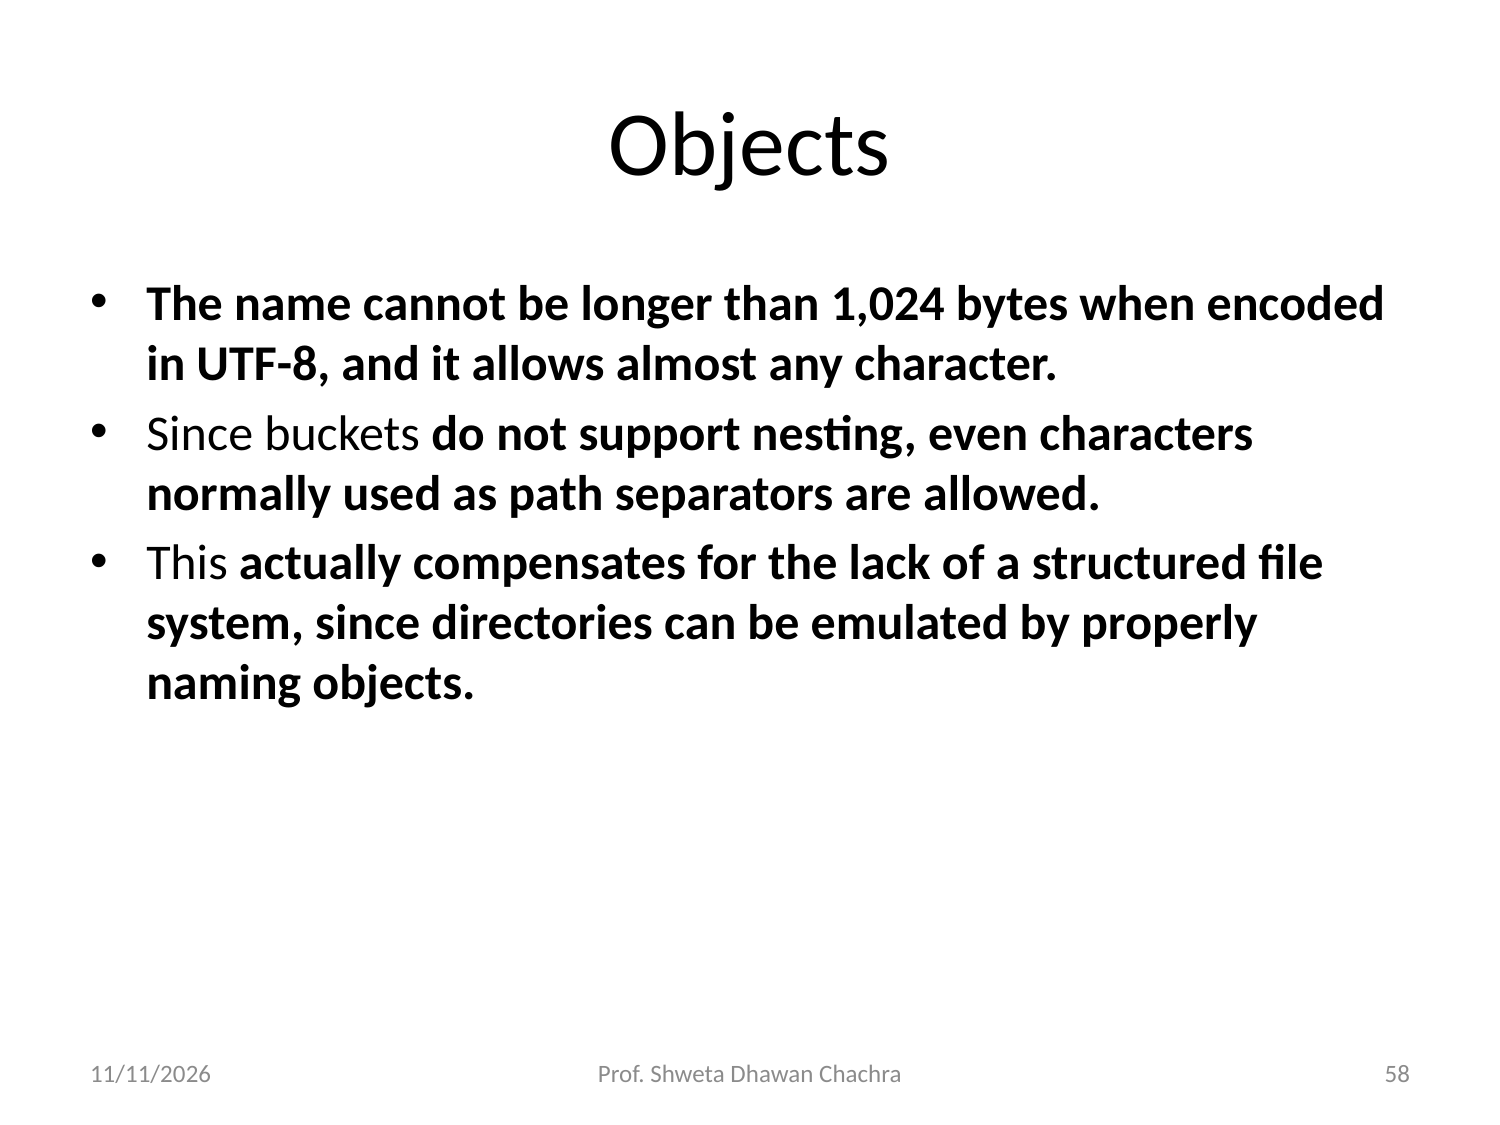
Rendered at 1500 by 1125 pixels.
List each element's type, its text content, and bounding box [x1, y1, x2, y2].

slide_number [75, 1042, 425, 1103]
footer Prof. Shweta Dhawan Chachra [512, 1042, 988, 1103]
slide_number 58 [1074, 1042, 1425, 1103]
title Objects [75, 45, 1425, 233]
list The name cannot be longer than 1,024 bytes when encoded in UTF-8, and it allows almost any character. Since buckets do not support nesting, even characters normally used as path separators are allowed. This actually compensates for the lack of a structured file system, since directories can be emulated by properly naming objects. [75, 262, 1425, 1005]
